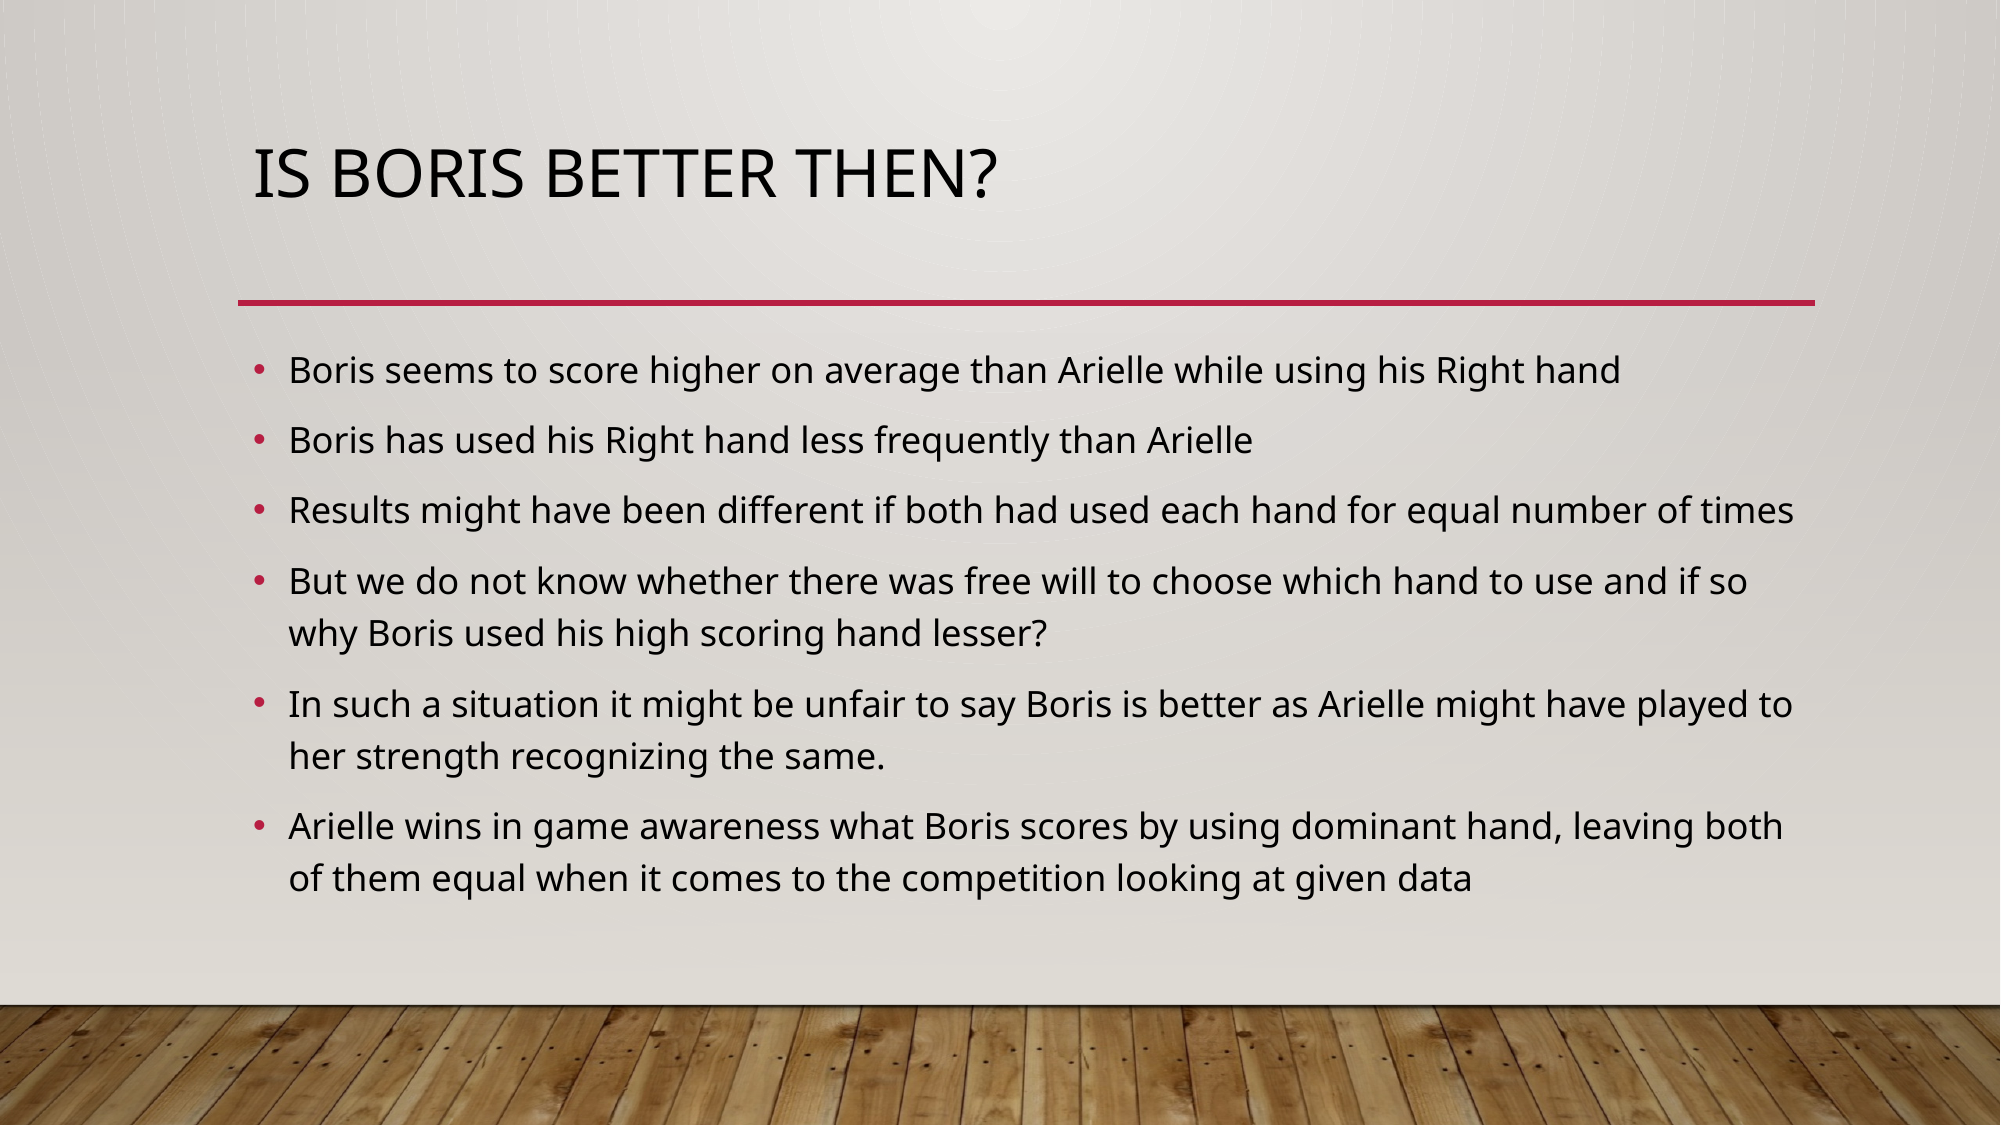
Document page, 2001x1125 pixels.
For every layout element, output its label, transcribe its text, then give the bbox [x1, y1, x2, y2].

picture [0, 1005, 2000, 1125]
list Boris seems to score higher on average than Arielle while using his Right hand Boris has used his Right hand less frequently than Arielle Results might have been different if both had used each hand for equal number of times But we do not know whether there was free will to choose which hand to use and if so why Boris used his high scoring hand lesser? In such a situation it might be unfair to say Boris is better as Arielle might have played to her strength recognizing the same. Arielle wins in game awareness what Boris scores by using dominant hand, leaving both of them equal when it comes to the competition looking at given data [238, 330, 1814, 936]
title Is Boris better then? [238, 131, 1814, 305]
